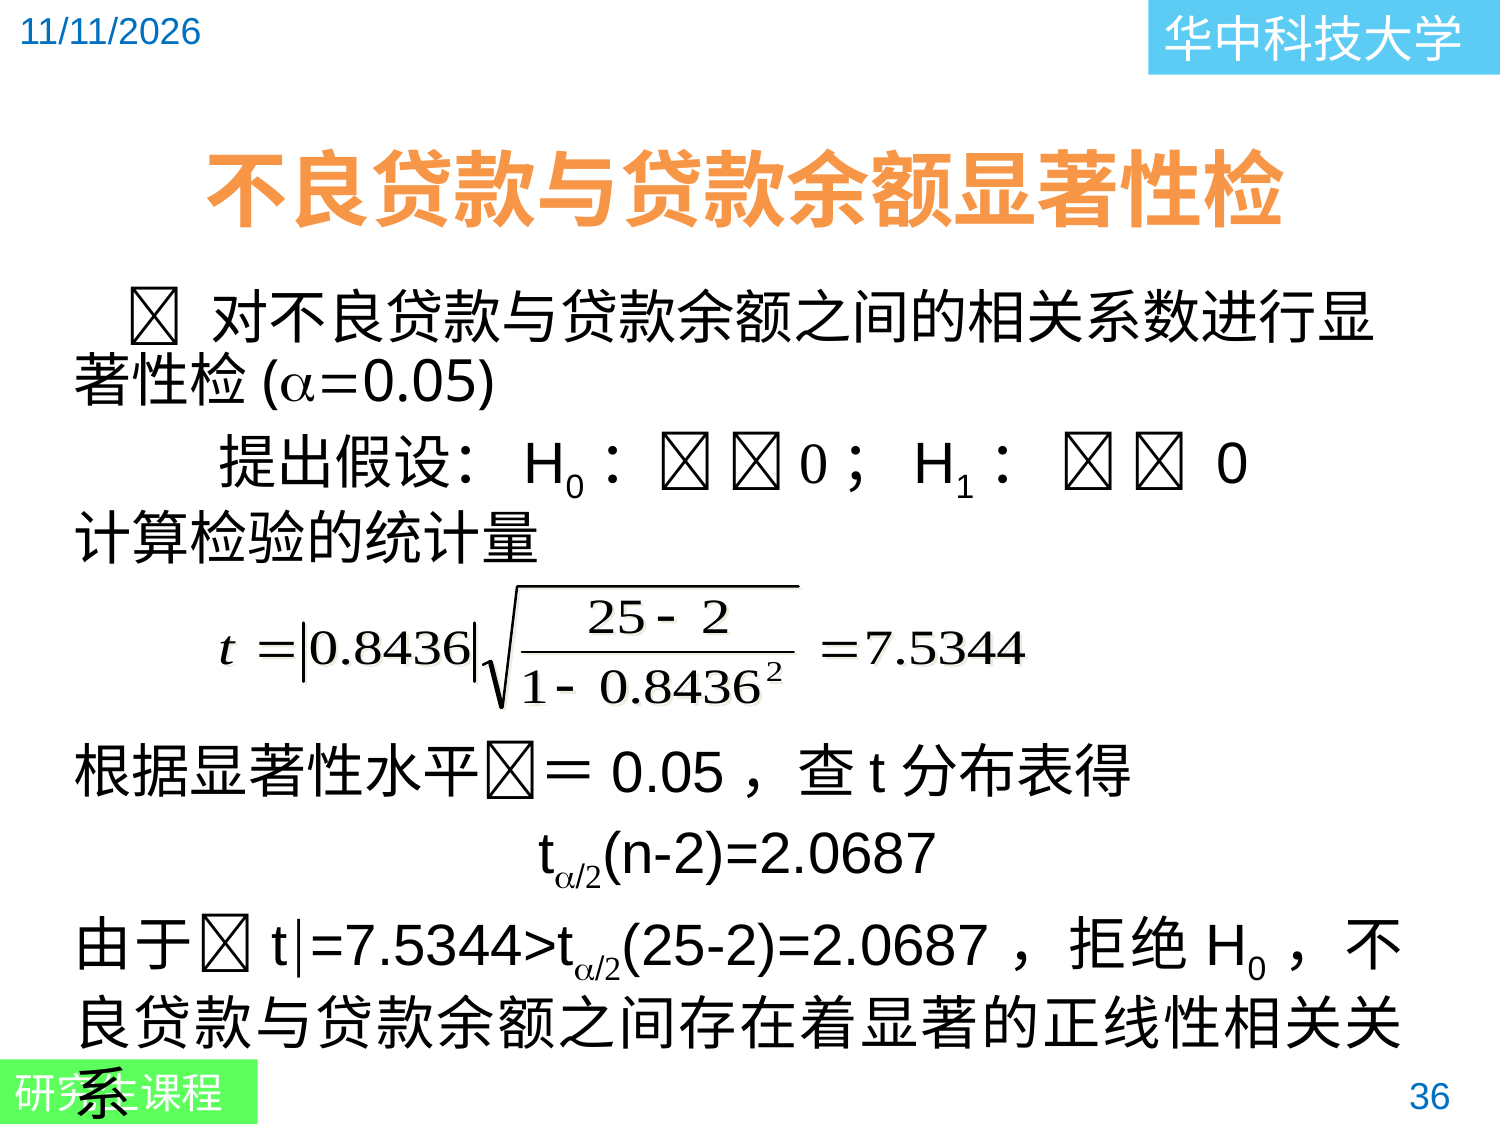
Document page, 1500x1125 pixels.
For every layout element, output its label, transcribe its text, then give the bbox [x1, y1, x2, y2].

text_box 不良贷款与贷款余额显著性检 [70, 93, 1421, 282]
picture [210, 573, 1032, 716]
text_box  对不良贷款与贷款余额之间的相关系数进行显著性检(0.05) 提出假设：H0：   ；H1：   0 计算检验的统计量 [58, 281, 1409, 557]
text_box 根据显著性水平＝0.05，查t分布表得 t(n-2)=2.0687 由于t=7.5344>t(25-2)=2.0687，拒绝H0，不良贷款与贷款余额之间存在着显著的正线性相关关系 [58, 726, 1418, 1125]
